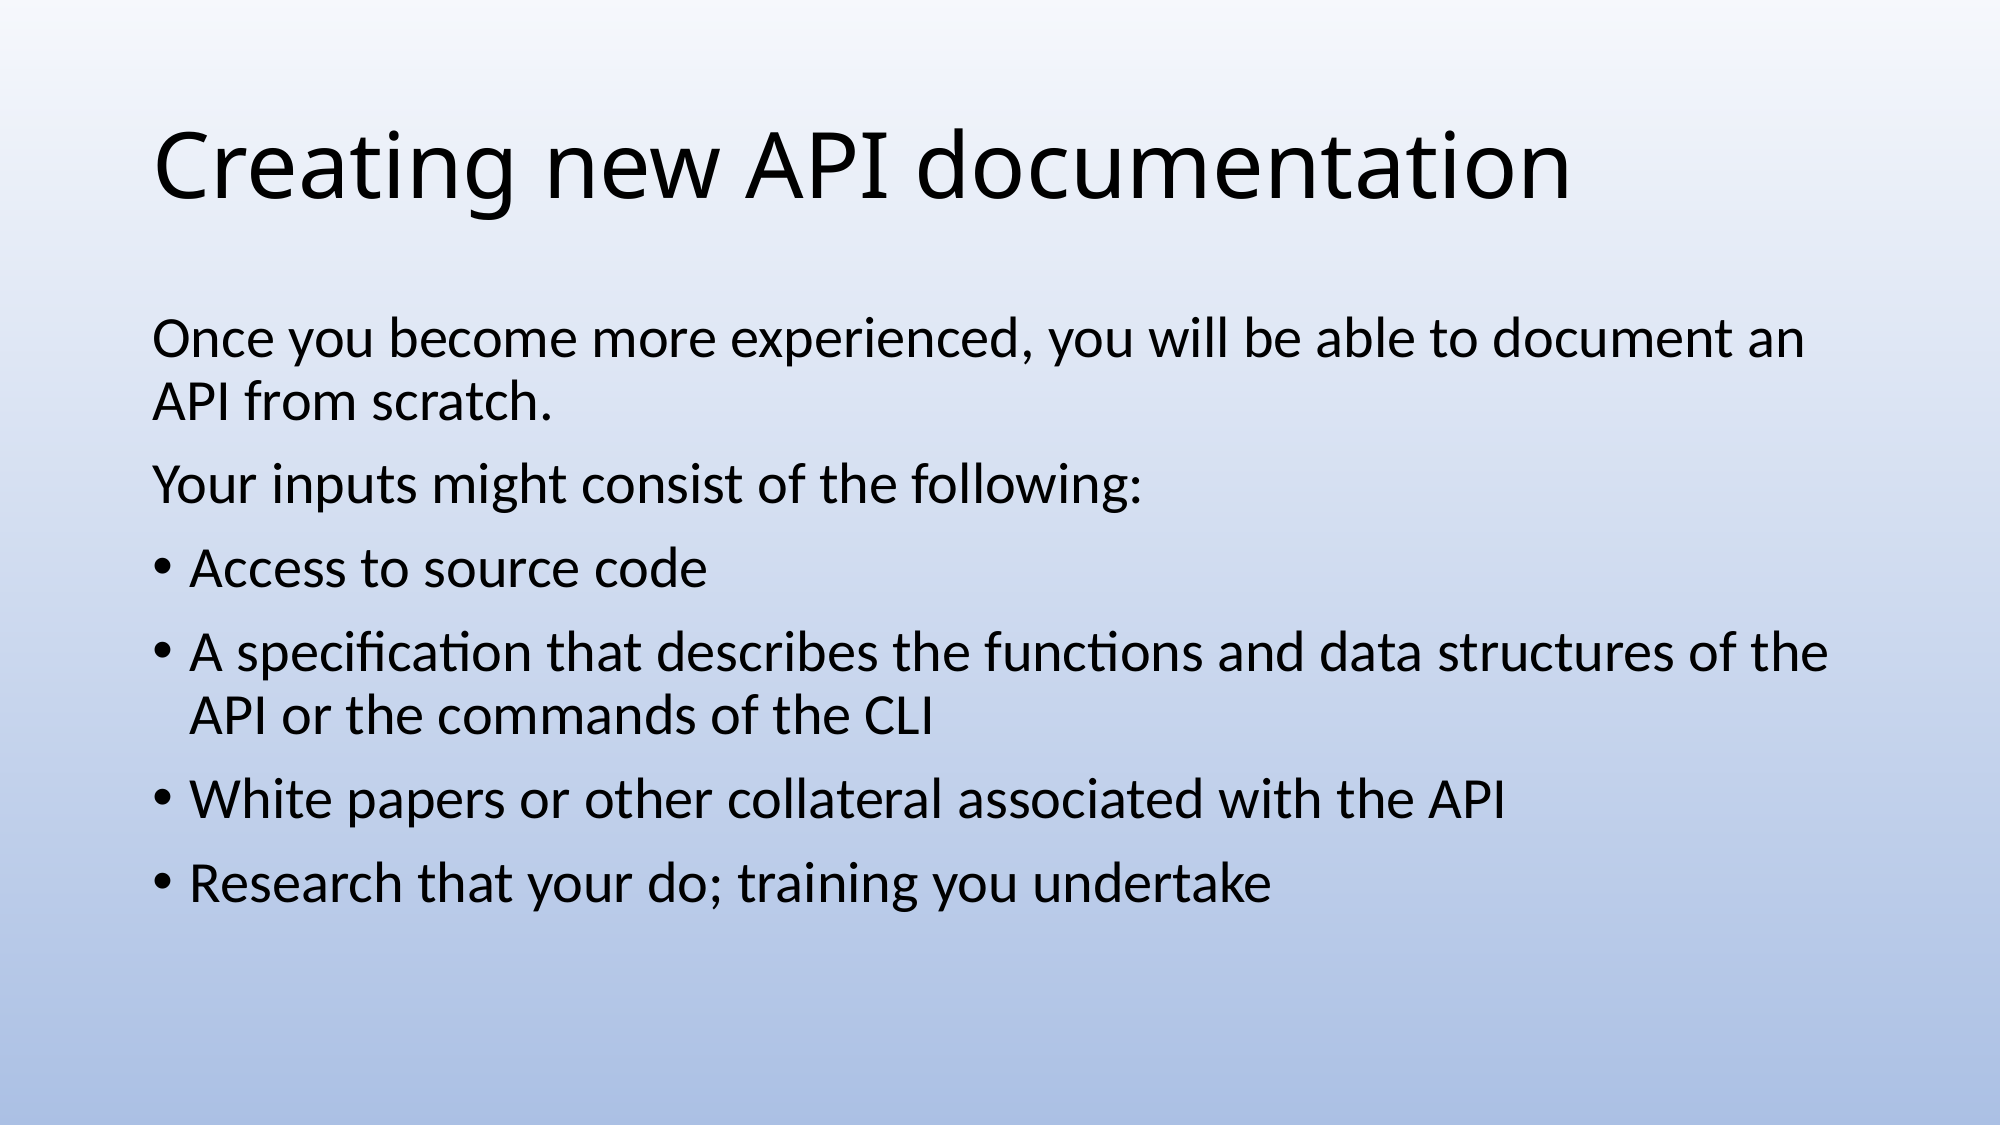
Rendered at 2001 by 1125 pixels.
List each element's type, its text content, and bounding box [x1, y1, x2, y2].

title Creating new API documentation [137, 59, 1863, 278]
list Once you become more experienced, you will be able to document an API from scratch. Your inputs might consist of the following: Access to source code A specification that describes the functions and data structures of the API or the commands of the CLI White papers or other collateral associated with the API Research that your do; training you undertake [137, 299, 1863, 1014]
